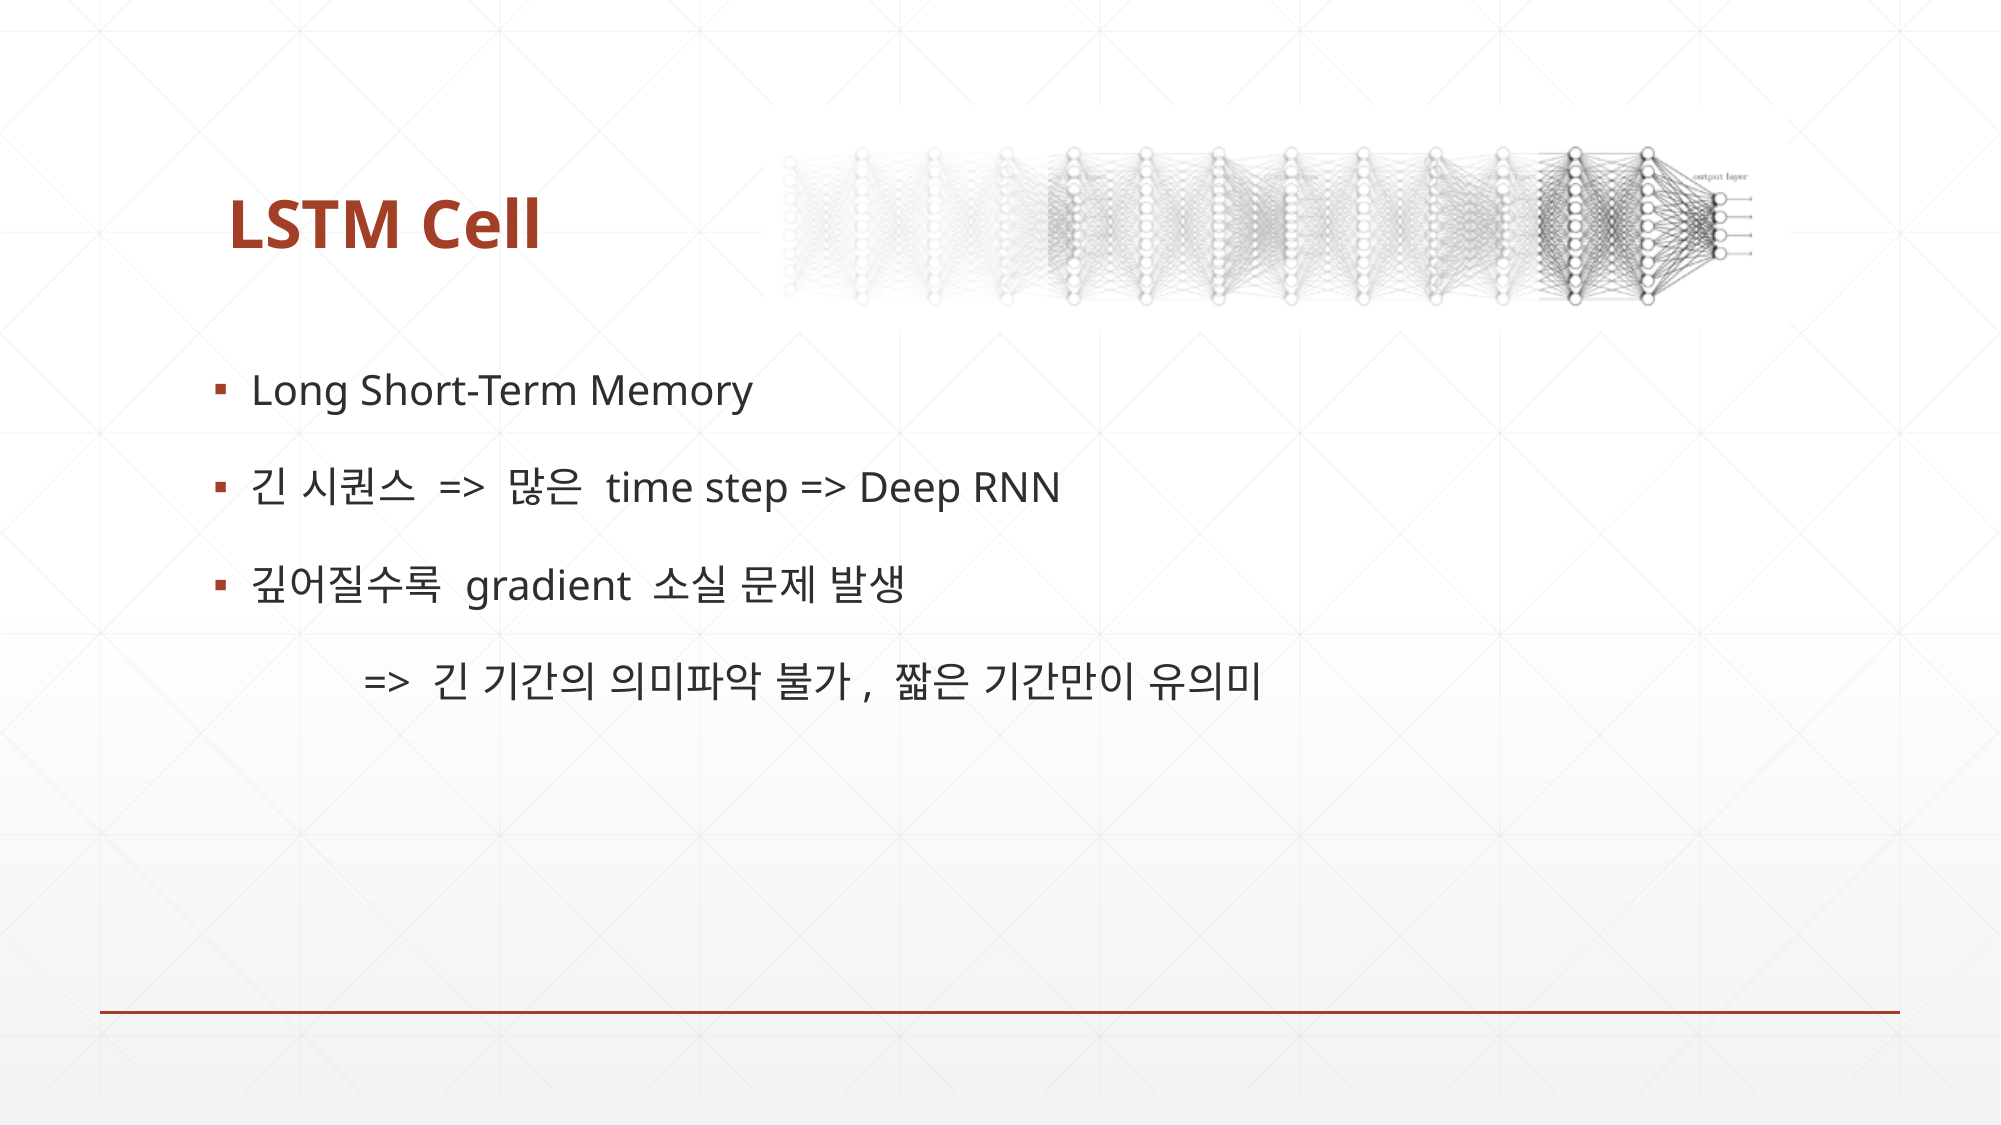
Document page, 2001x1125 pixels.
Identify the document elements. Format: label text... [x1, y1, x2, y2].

picture [763, 106, 1788, 331]
text_box Long Short-Term Memory 긴 시퀀스 => 많은 time step => Deep RNN 깊어질수록 gradient 소실 문제 발생 => 긴 기간의 의미파악 불가, 짧은 기간만이 유의미 [198, 346, 1985, 963]
title LSTM Cell [212, 82, 1788, 271]
